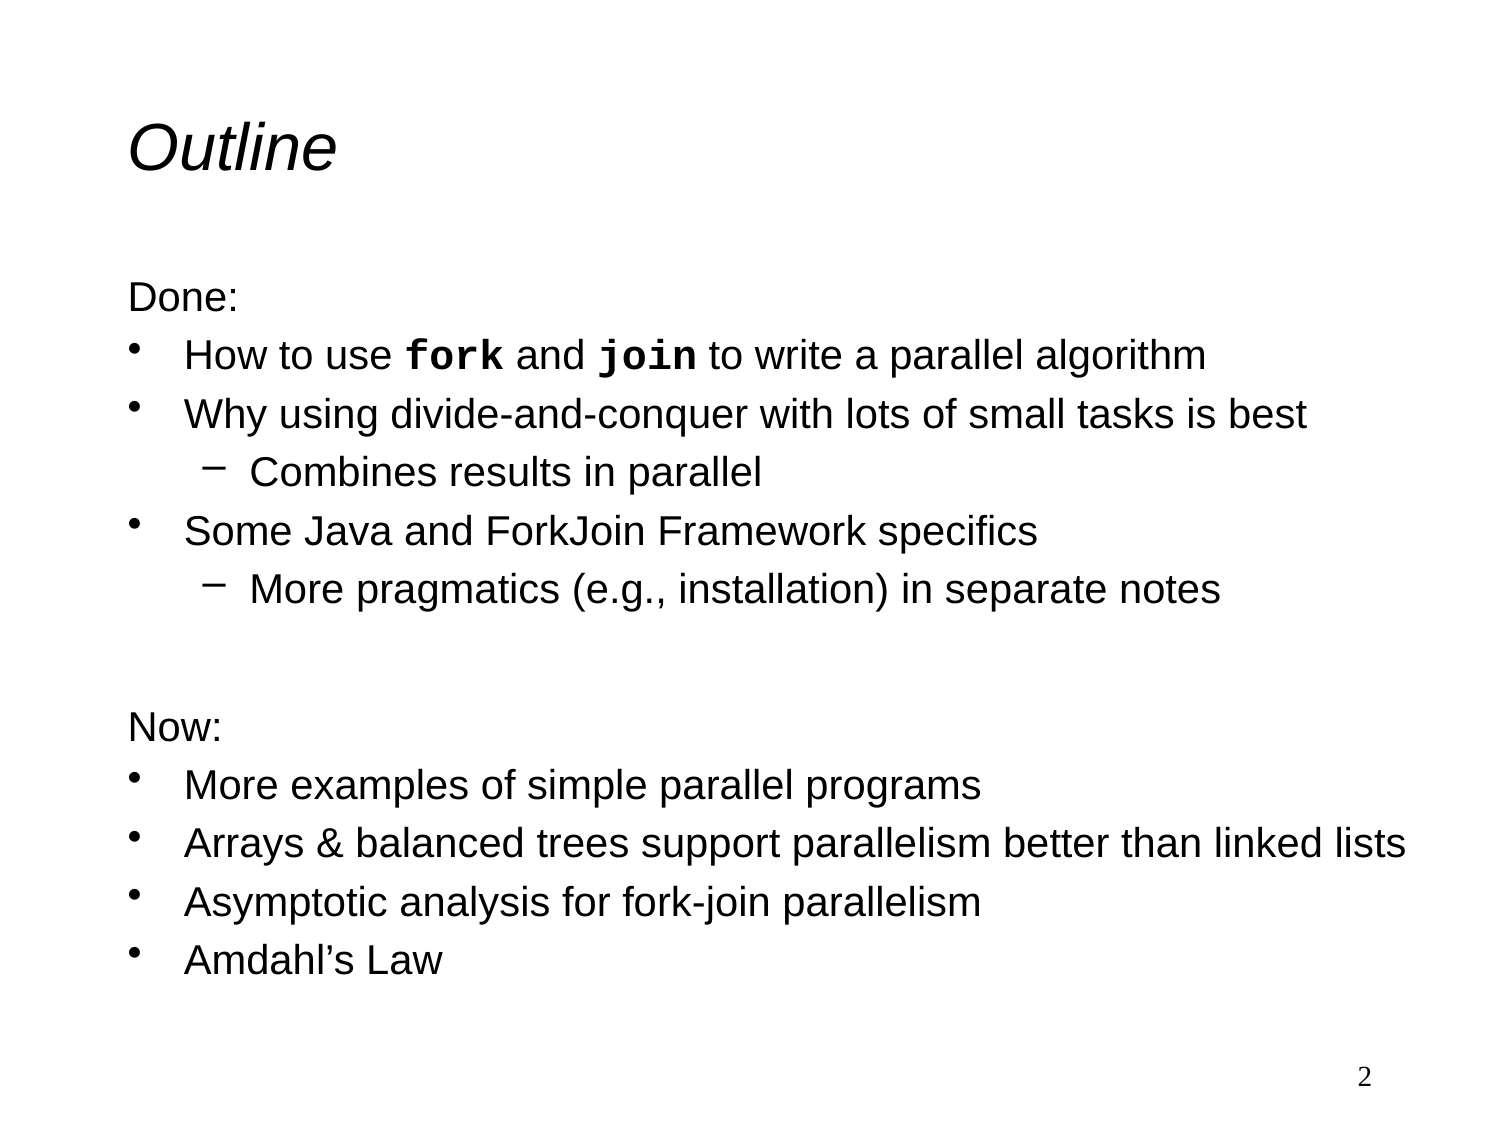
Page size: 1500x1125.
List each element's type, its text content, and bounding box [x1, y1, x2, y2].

slide_number 2 [1074, 1049, 1388, 1125]
list Done: How to use fork and join to write a parallel algorithm Why using divide-and-conquer with lots of small tasks is best Combines results in parallel Some Java and ForkJoin Framework specifics More pragmatics (e.g., installation) in separate notes Now: More examples of simple parallel programs Arrays & balanced trees support parallelism better than linked lists Asymptotic analysis for fork-join parallelism Amdahl’s Law [112, 262, 1451, 1026]
title Outline [112, 49, 1388, 238]
